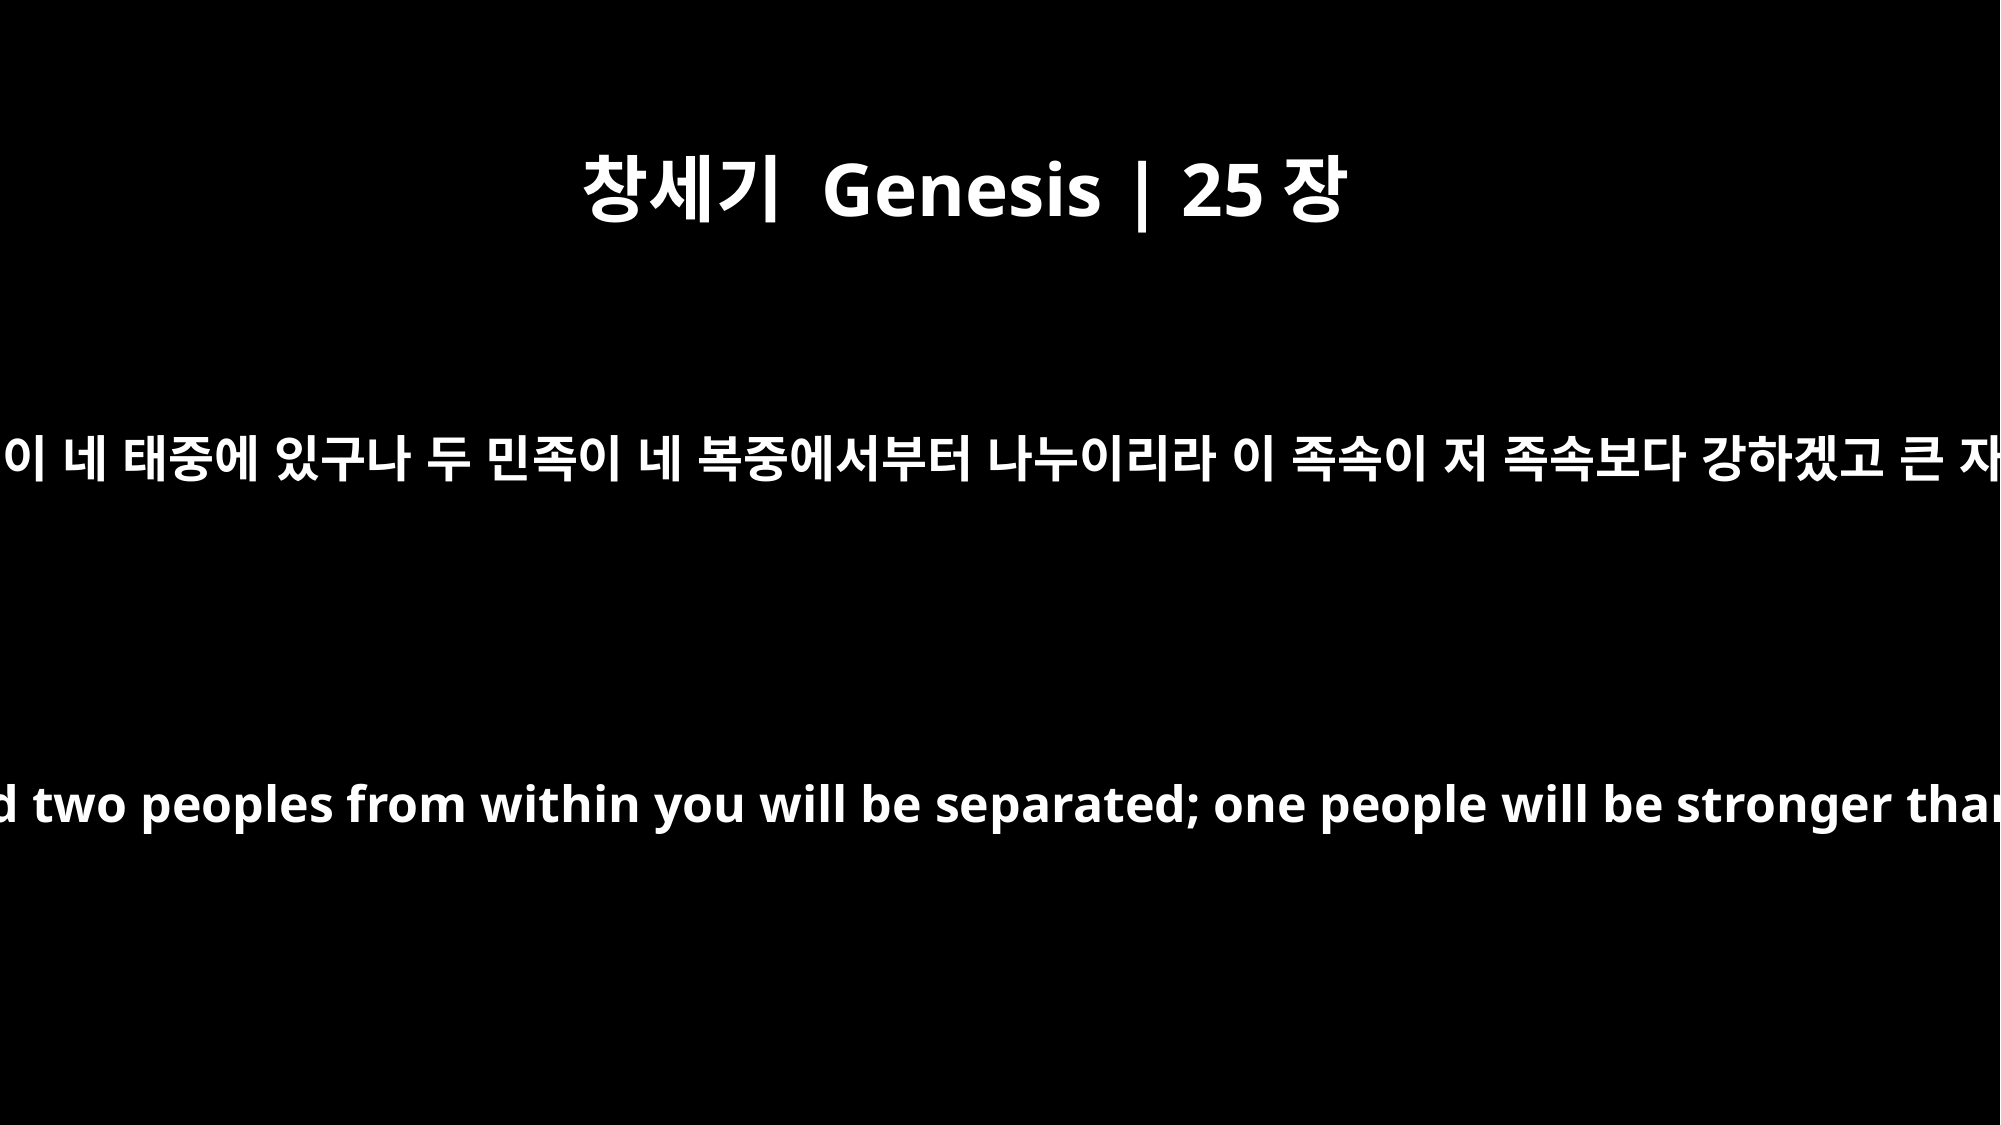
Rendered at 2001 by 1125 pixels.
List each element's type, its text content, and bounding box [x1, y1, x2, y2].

text_box 23 여호와께서 그에게 이르시되 두 국민이 네 태중에 있구나 두 민족이 네 복중에서부터 나누이리라 이 족속이 저 족속보다 강하겠고 큰 자가 어린 자를 섬기리라 하셨더라 [0, 359, 2000, 495]
text_box The LORD said to her, "Two nations are in your womb, and two peoples from within you will be separated; one people will be stronger than the other, and the older will serve the younger." [0, 764, 2000, 840]
text_box 창세기 Genesis | 25장 [566, 136, 1365, 239]
